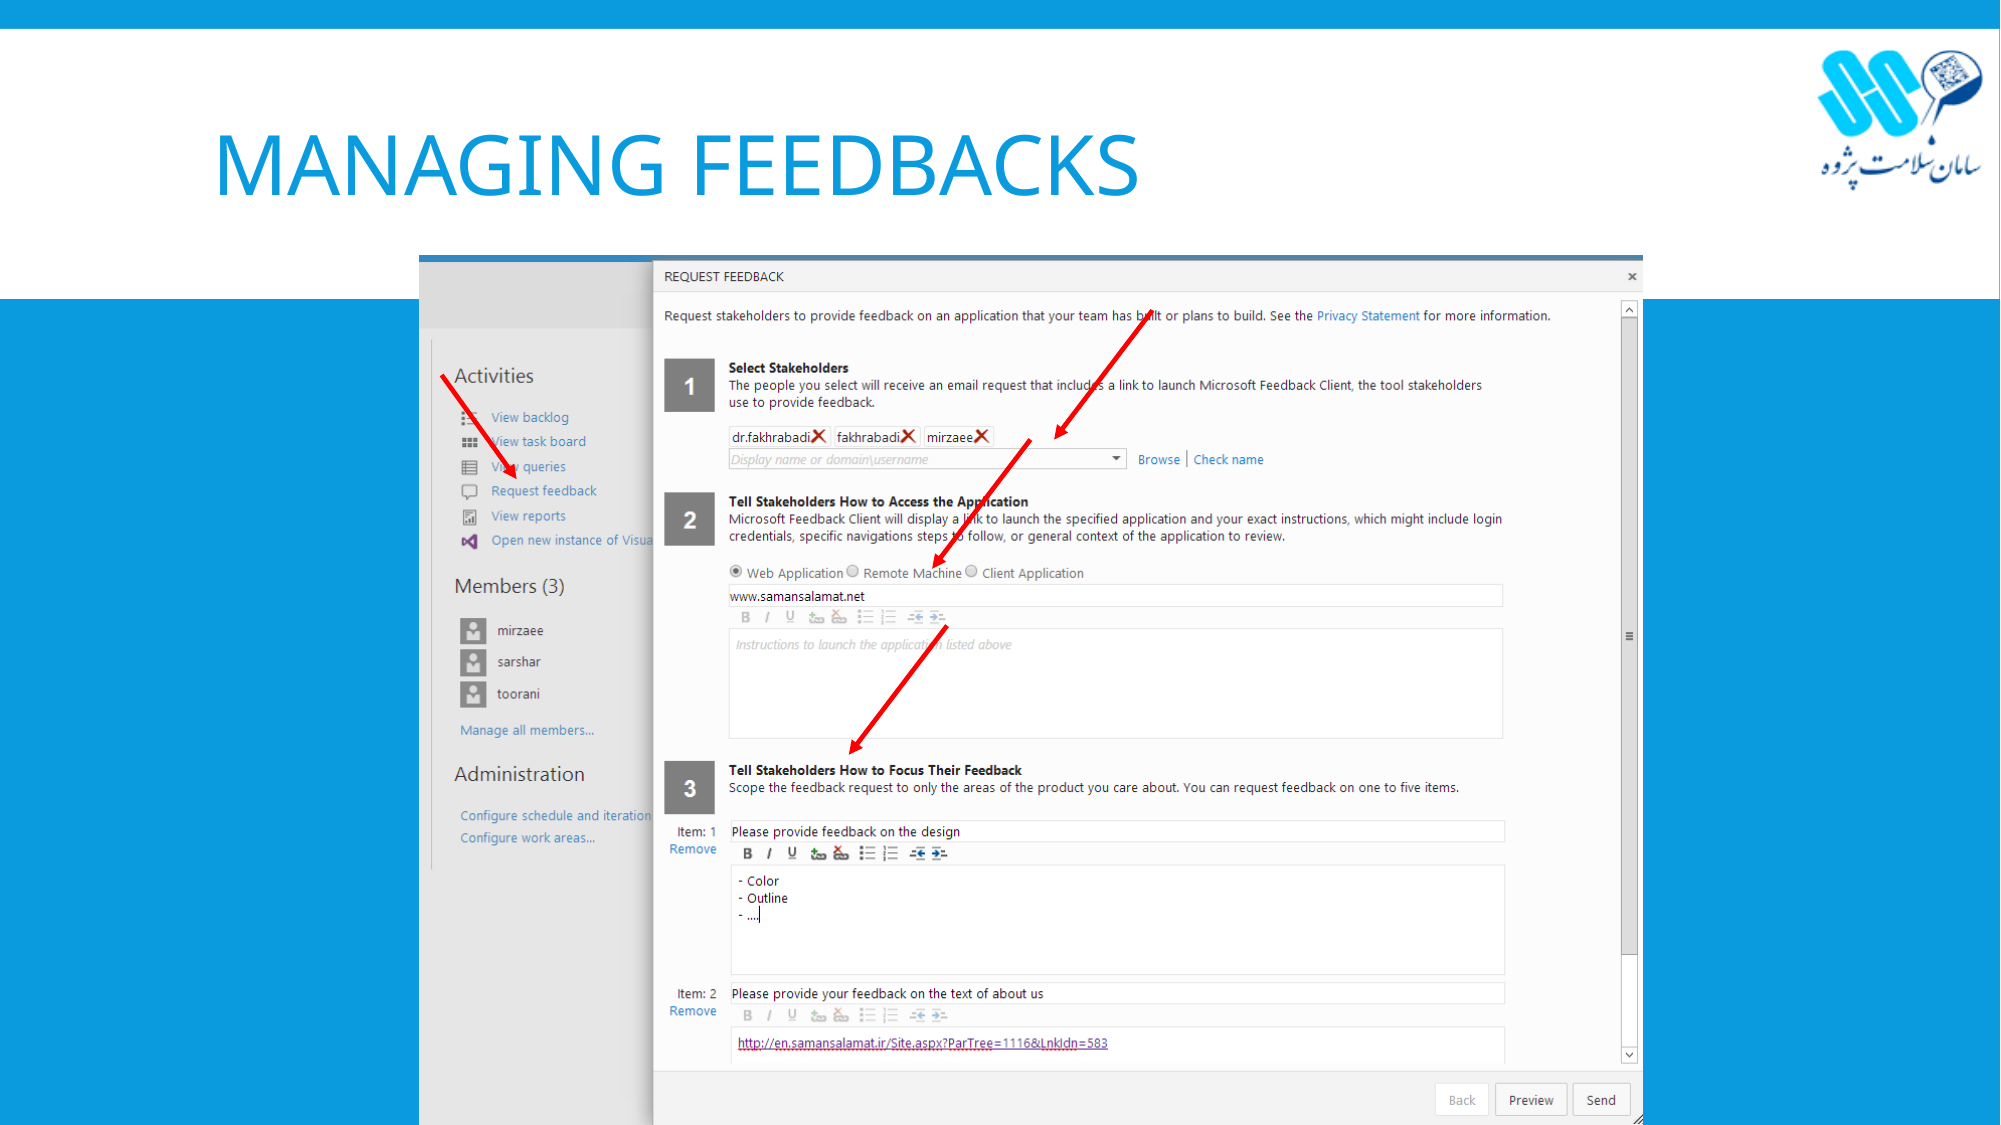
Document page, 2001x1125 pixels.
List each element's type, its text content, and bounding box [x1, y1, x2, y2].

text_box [848, 625, 948, 755]
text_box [441, 374, 517, 480]
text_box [931, 439, 1031, 569]
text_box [1053, 310, 1153, 440]
picture [418, 255, 1643, 1125]
picture [1817, 46, 1985, 196]
title Managing feedbacks [197, 46, 1803, 295]
